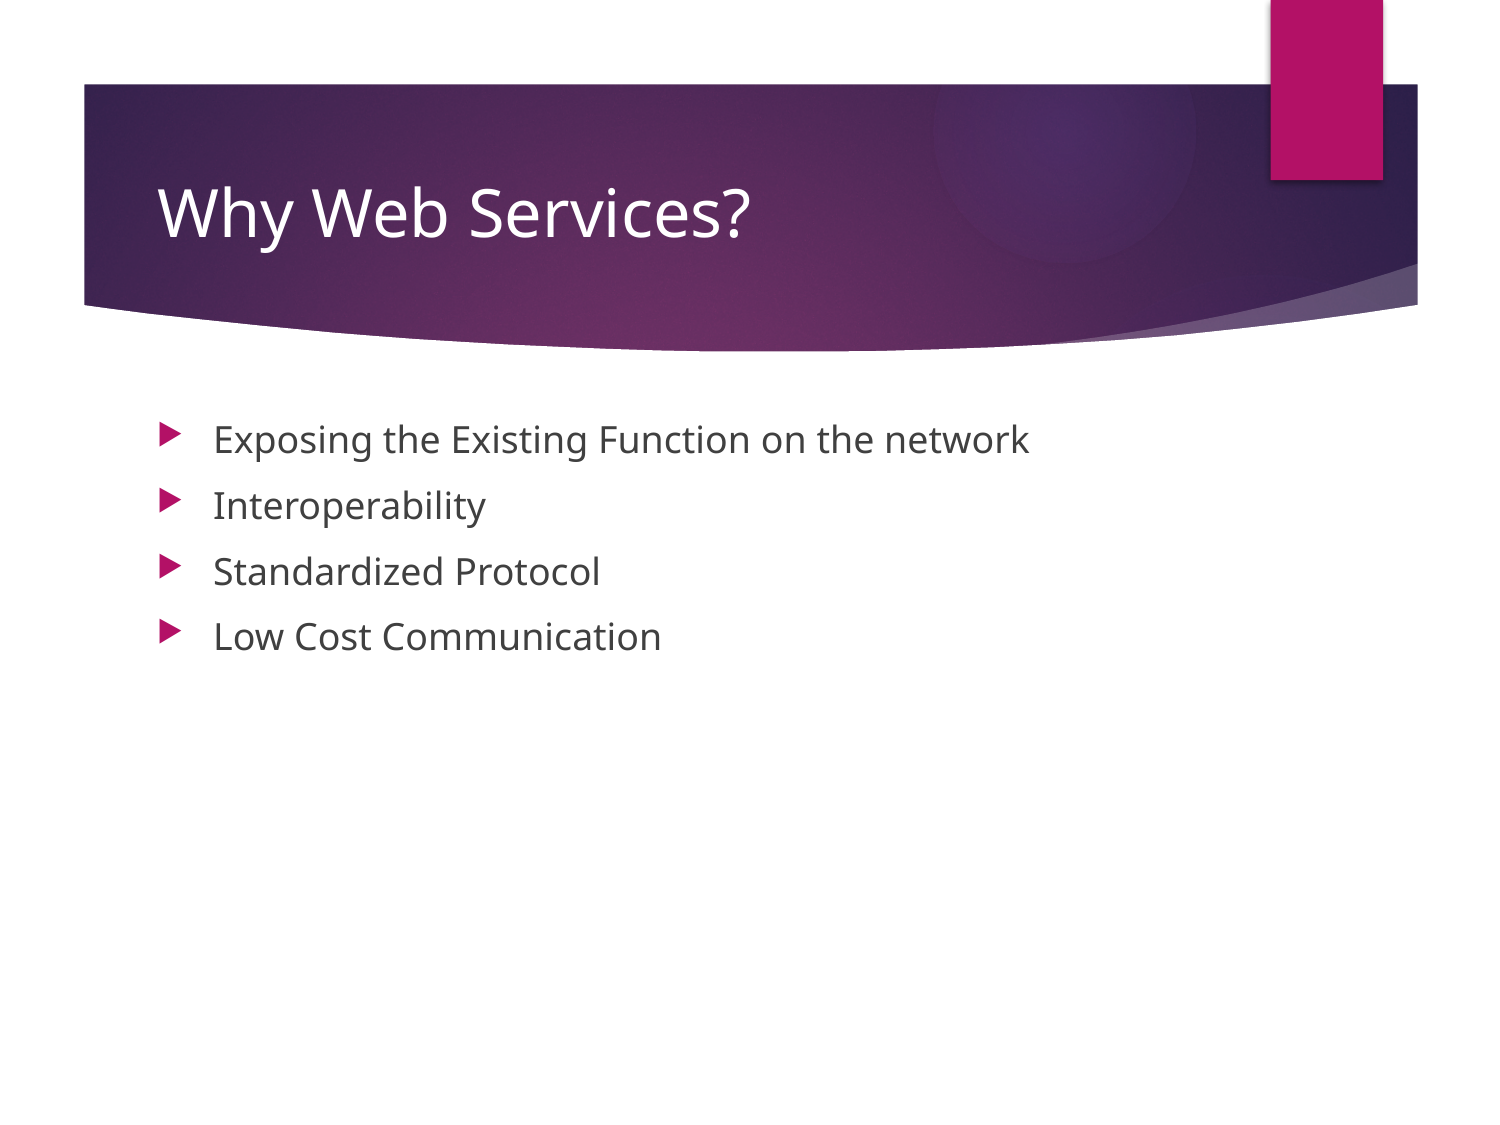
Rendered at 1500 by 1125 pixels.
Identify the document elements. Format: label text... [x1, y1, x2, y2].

title Why Web Services? [142, 152, 1183, 269]
list Exposing the Existing Function on the network Interoperability Standardized Protocol Low Cost Communication [141, 408, 1183, 988]
